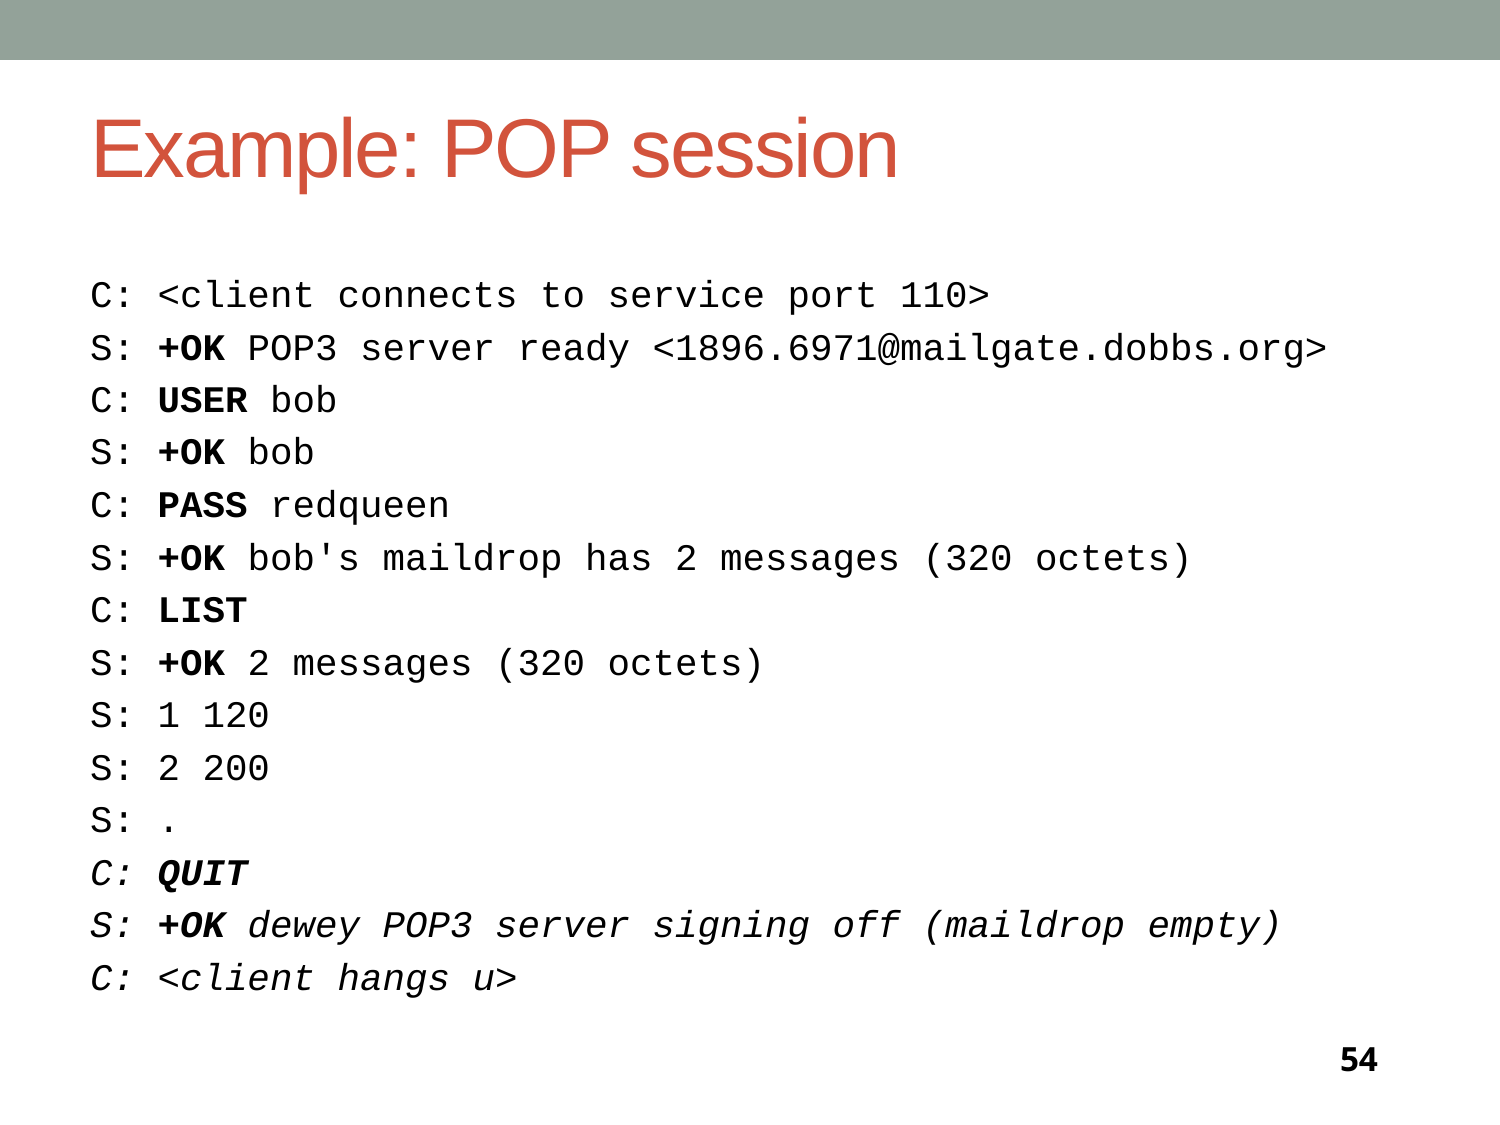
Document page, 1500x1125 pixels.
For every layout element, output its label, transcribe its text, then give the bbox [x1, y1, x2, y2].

title Example: POP session [75, 62, 1425, 225]
list C: <client connects to service port 110> S: +OK POP3 server ready <1896.6971@mailgate.dobbs.org> C: USER bob S: +OK bob C: PASS redqueen S: +OK bob's maildrop has 2 messages (320 octets) C: LIST S: +OK 2 messages (320 octets) S: 1 120 S: 2 200 S: . C: QUIT S: +OK dewey POP3 server signing off (maildrop empty) C: <client hangs u> [75, 262, 1425, 1025]
slide_number 54 [1325, 1033, 1450, 1088]
